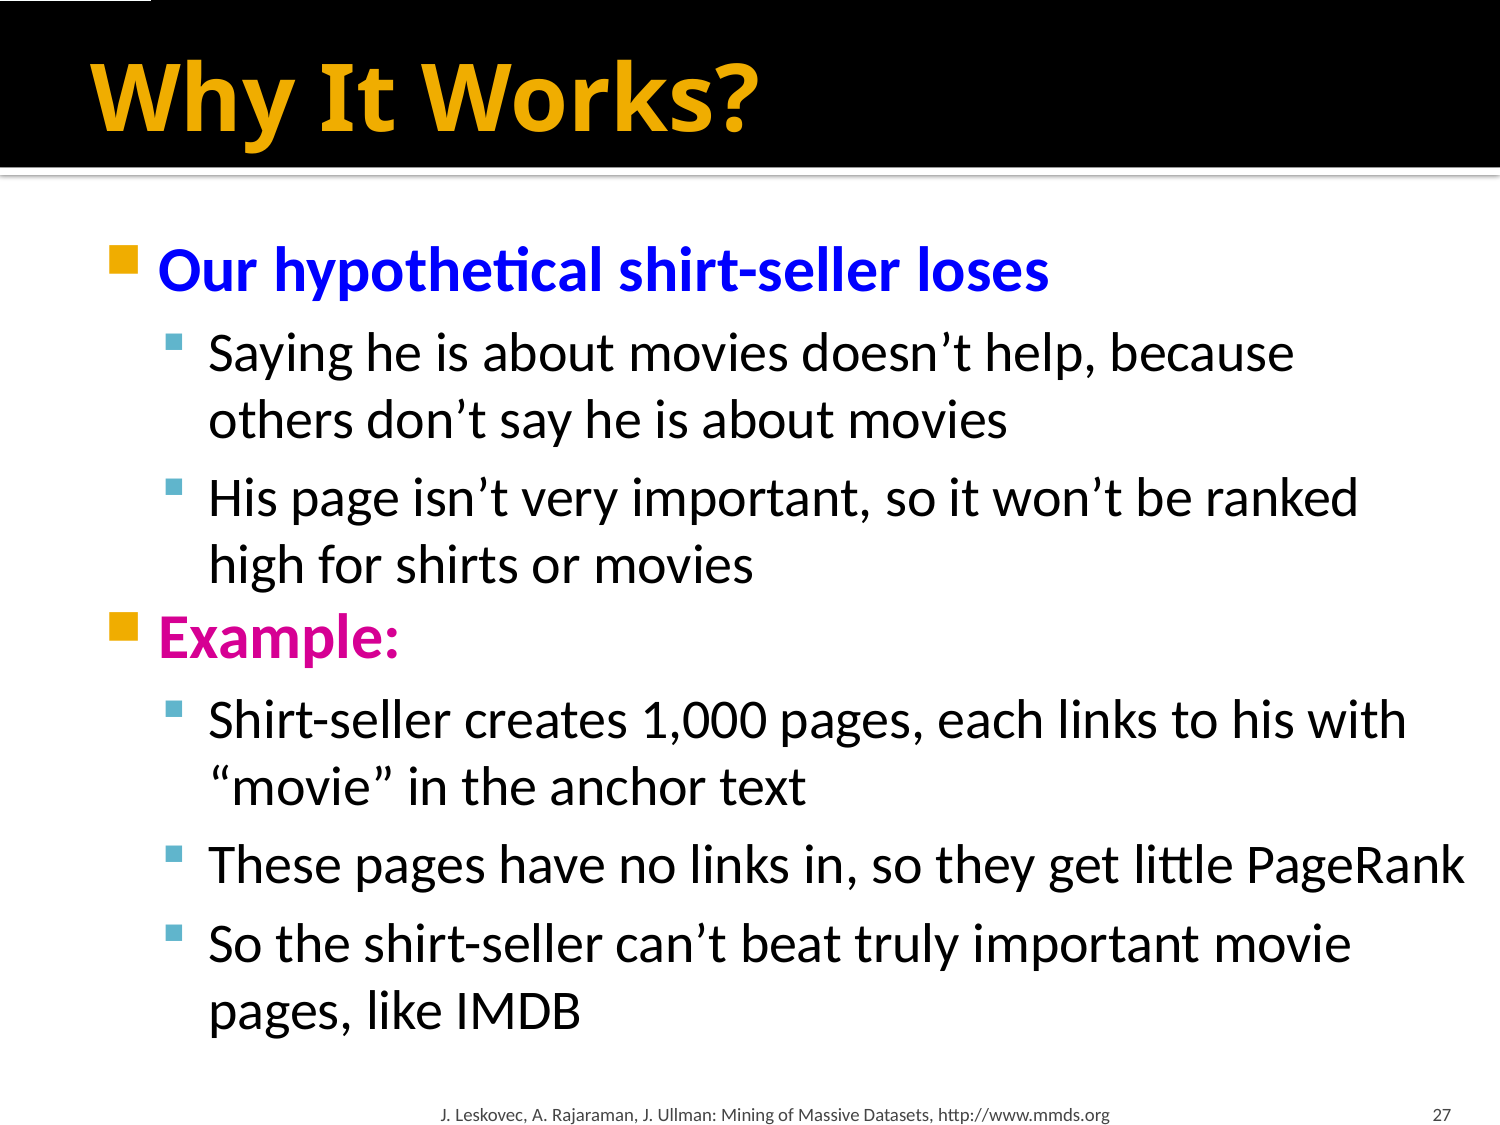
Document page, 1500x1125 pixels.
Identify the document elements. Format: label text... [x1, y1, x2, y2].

list Our hypothetical shirt-seller loses Saying he is about movies doesn’t help, because others don’t say he is about movies His page isn’t very important, so it won’t be ranked high for shirts or movies Example: Shirt-seller creates 1,000 pages, each links to his with “movie” in the anchor text These pages have no links in, so they get little PageRank So the shirt-seller can’t beat truly important movie pages, like IMDB [75, 212, 1488, 1075]
title Why It Works? [75, 12, 1425, 175]
footer J. Leskovec, A. Rajaraman, J. Ullman: Mining of Massive Datasets, http://www.mmds.org [433, 1080, 1337, 1125]
slide_number 27 [1345, 1080, 1467, 1125]
